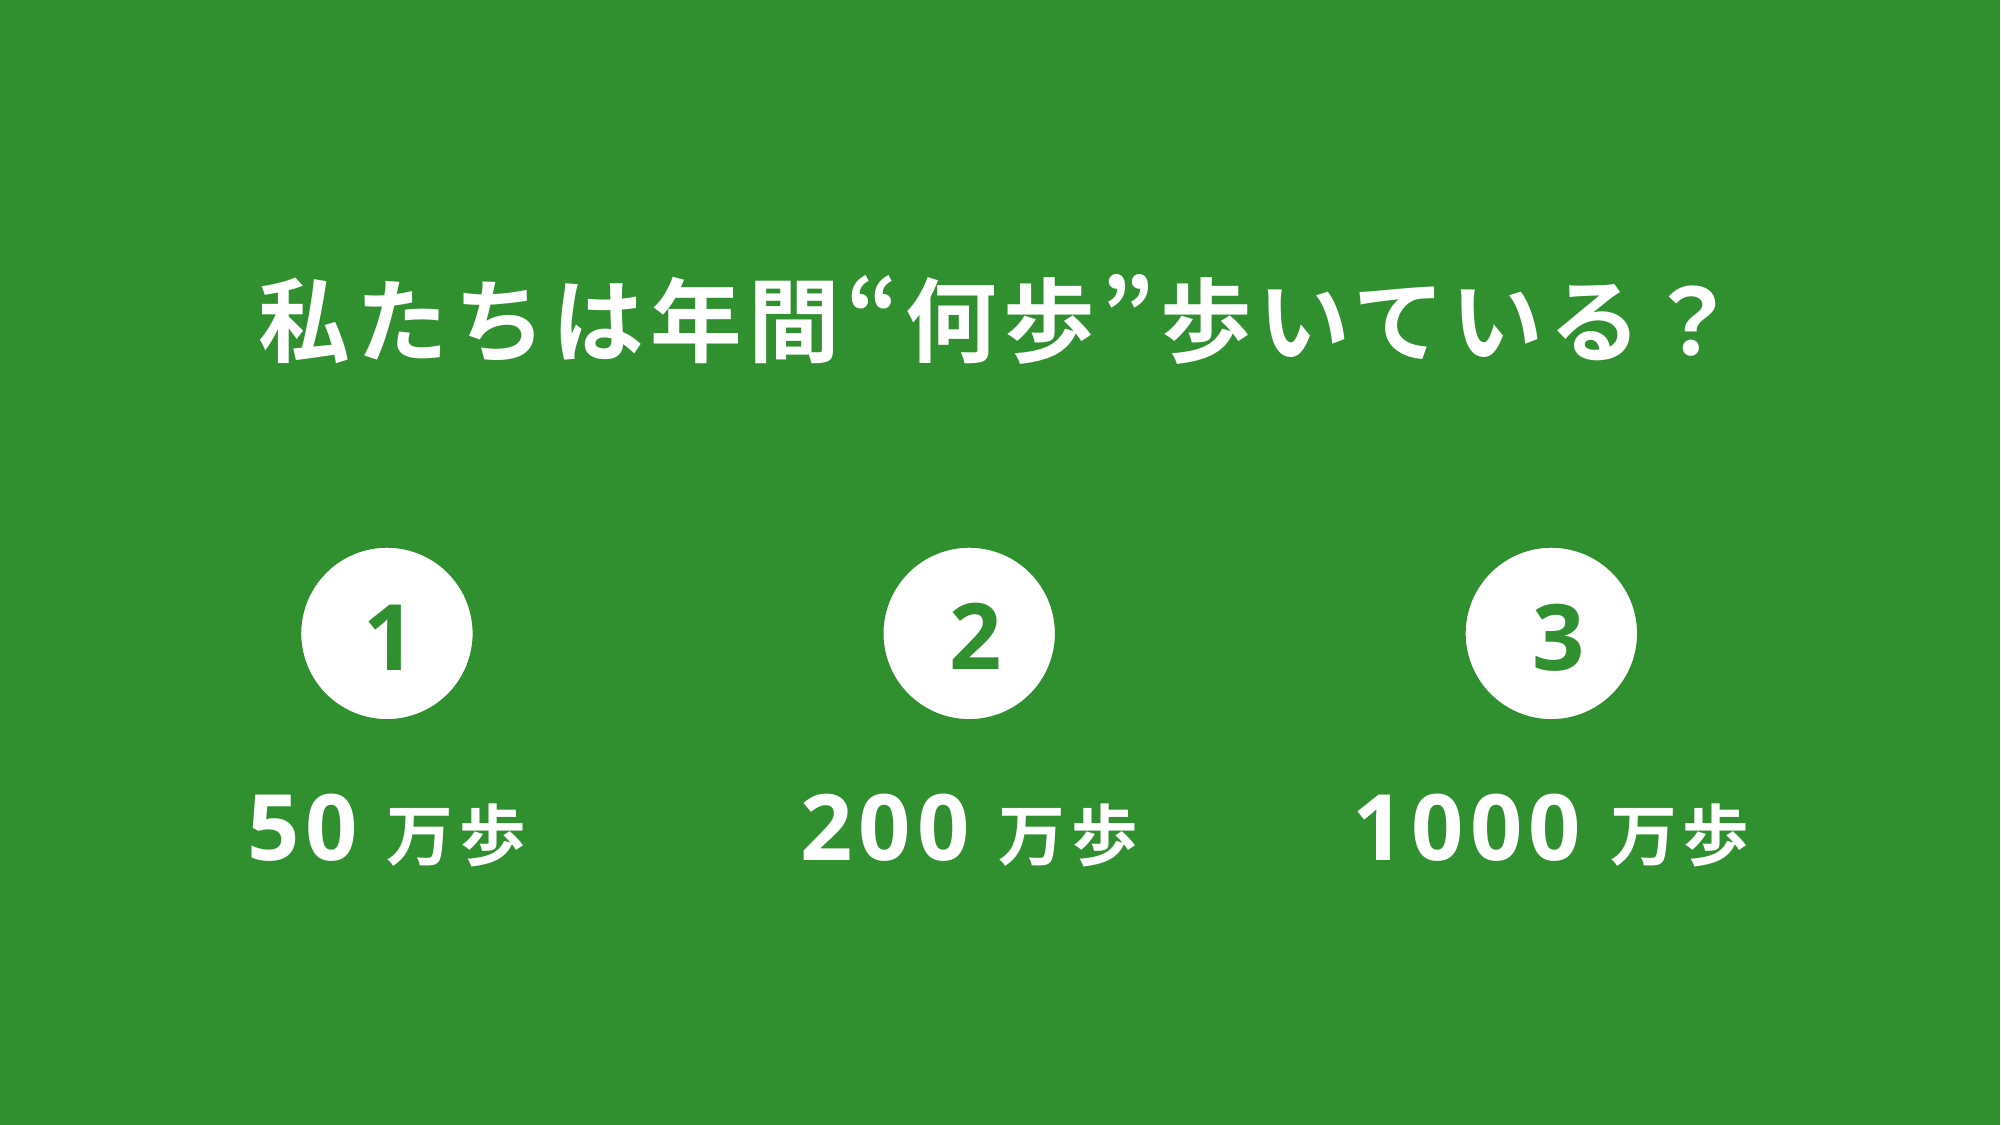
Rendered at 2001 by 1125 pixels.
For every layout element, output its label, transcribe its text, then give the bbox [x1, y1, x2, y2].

text_box 1000万歩 [1266, 760, 1836, 886]
text_box 200万歩 [746, 760, 1193, 886]
text_box 3 [1431, 571, 1686, 697]
text_box 1 [290, 571, 490, 697]
text_box [1484, 541, 1619, 571]
text_box [1485, 697, 1618, 725]
text_box [903, 541, 1036, 570]
text_box [321, 697, 453, 725]
text_box 2 [875, 570, 1076, 695]
text_box [901, 695, 1037, 725]
text_box [320, 541, 454, 571]
text_box 50万歩 [163, 760, 610, 886]
text_box 私たちは年間“何歩”歩いている？ [194, 256, 1805, 382]
